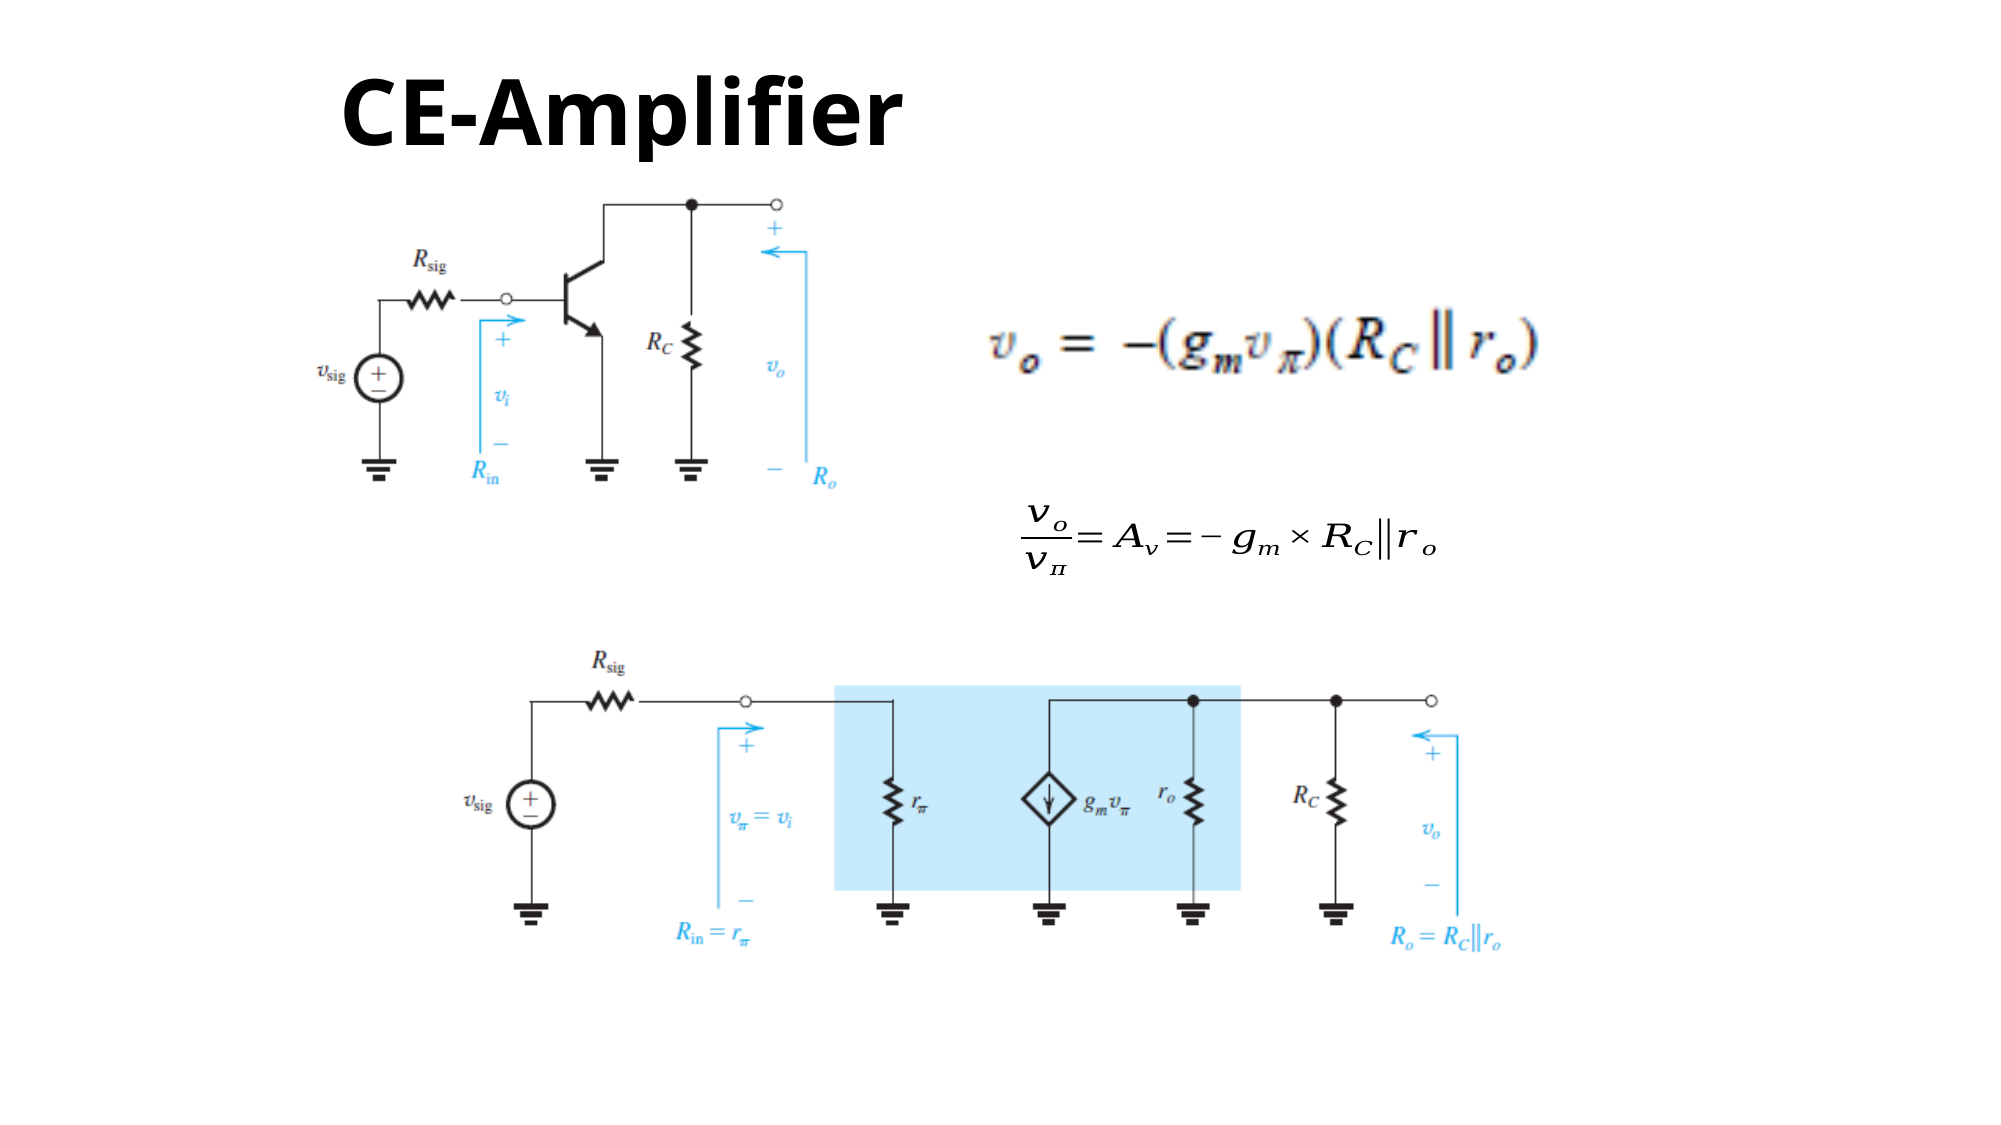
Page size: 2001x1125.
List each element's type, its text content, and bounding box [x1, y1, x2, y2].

title CE-Amplifier [324, 45, 1675, 188]
picture [449, 637, 1518, 971]
picture [962, 274, 1587, 438]
picture [287, 162, 860, 497]
